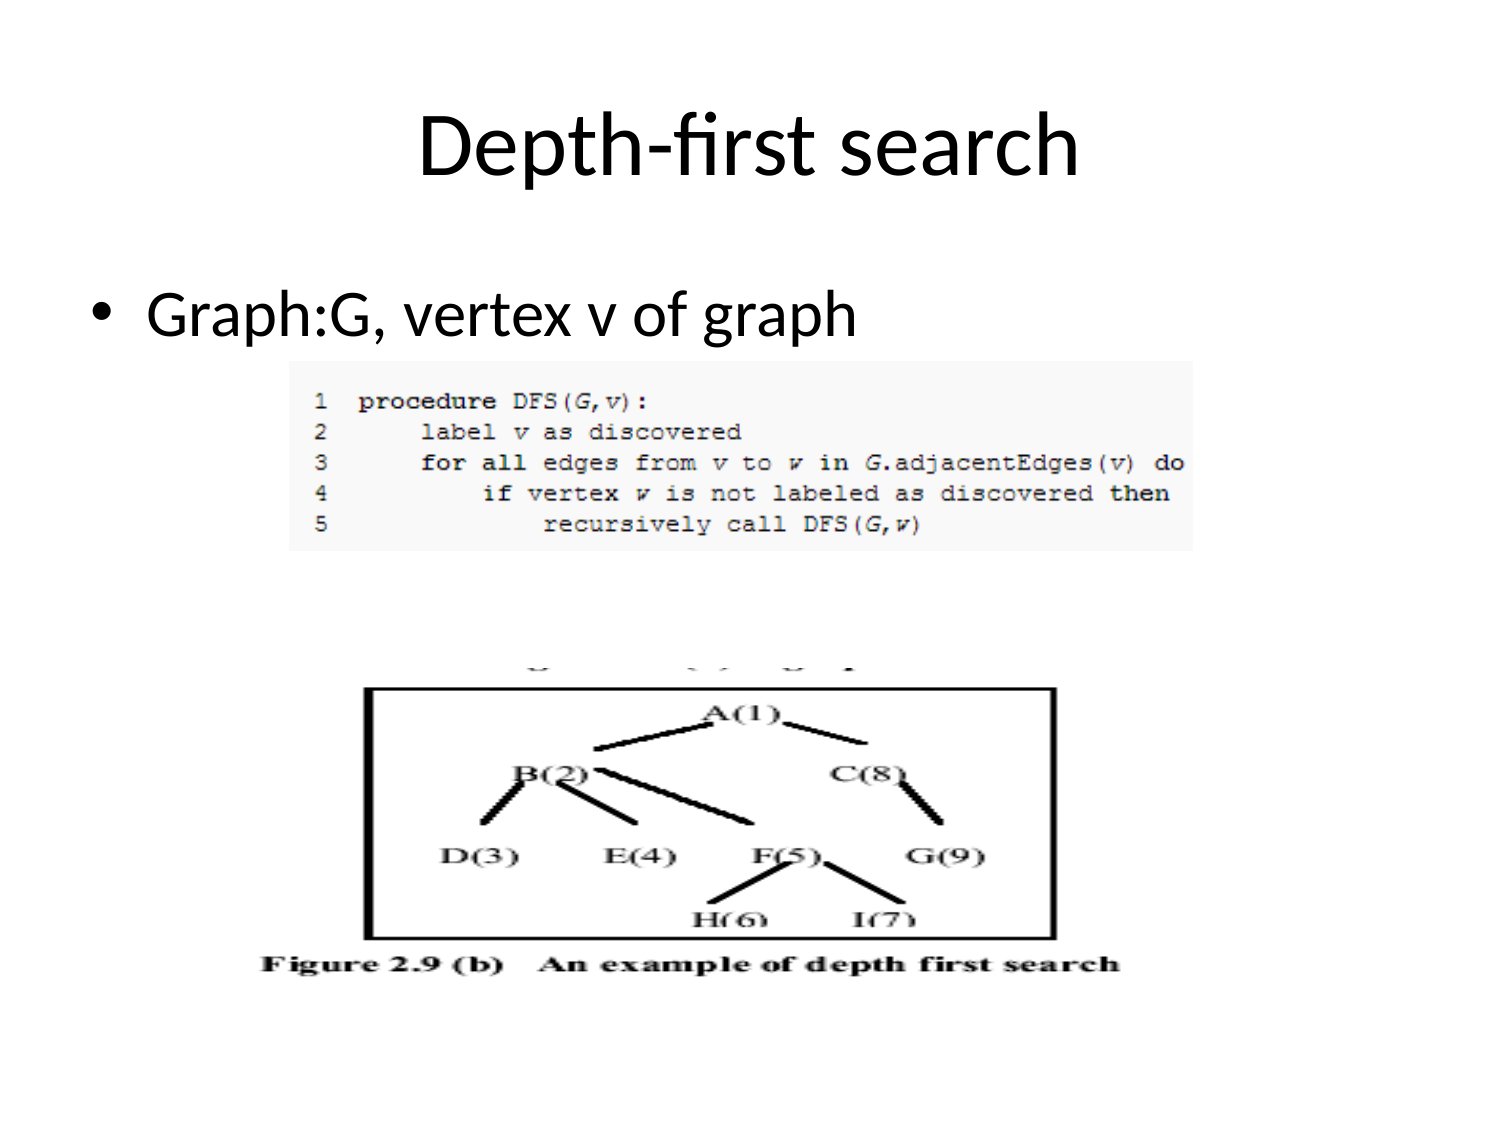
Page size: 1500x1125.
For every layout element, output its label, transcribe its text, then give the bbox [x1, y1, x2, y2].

title Depth-first search [75, 45, 1425, 233]
picture [289, 361, 1193, 551]
list Graph:G, vertex v of graph [75, 262, 1425, 1005]
picture [241, 668, 1272, 994]
